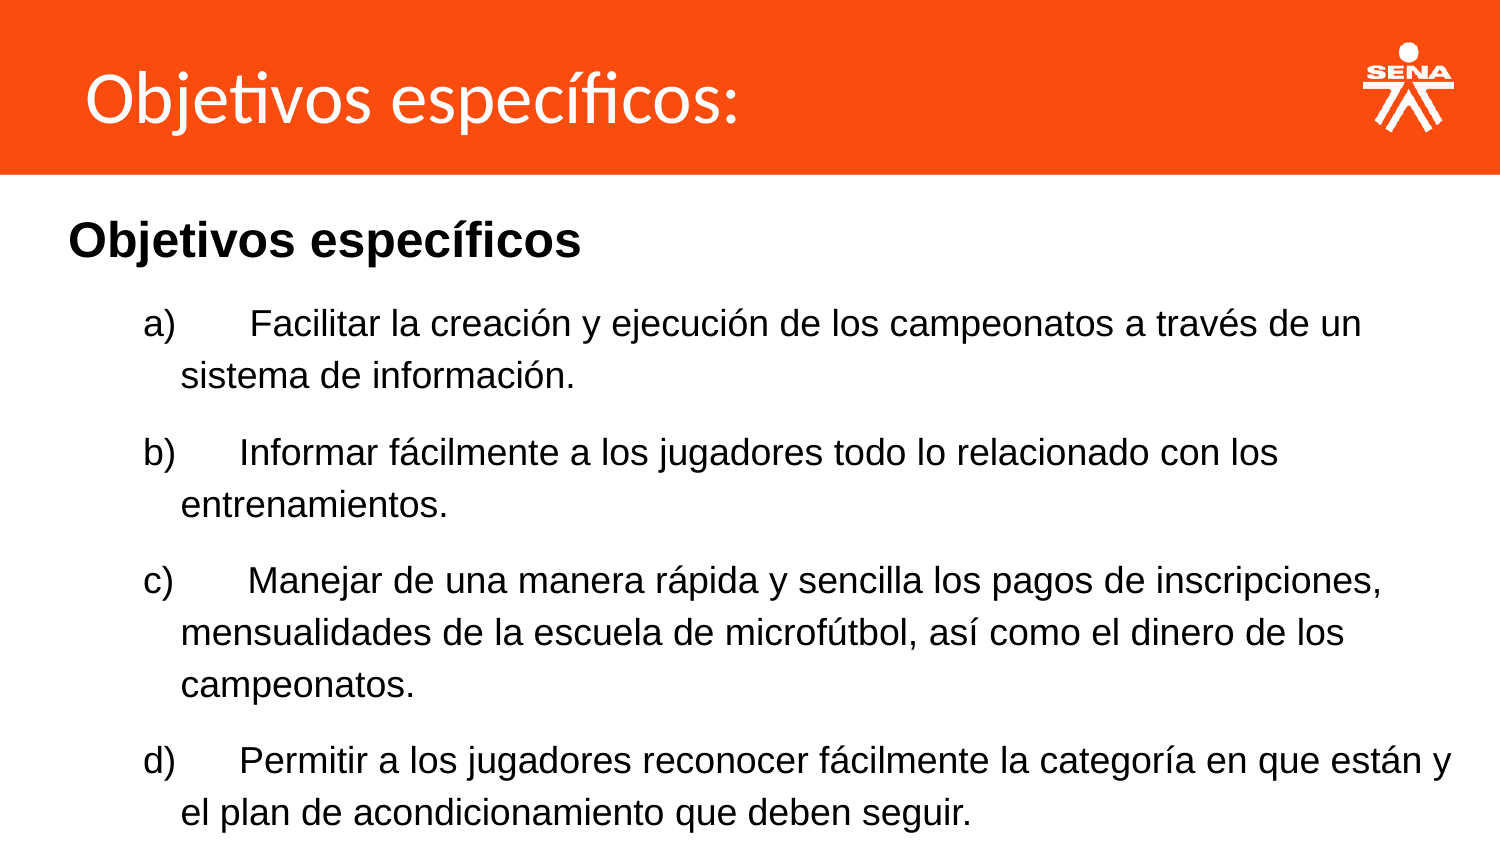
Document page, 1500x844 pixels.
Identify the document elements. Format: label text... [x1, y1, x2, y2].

text_box Objetivos específicos a) Facilitar la creación y ejecución de los campeonatos a través de un sistema de información. b) Informar fácilmente a los jugadores todo lo relacionado con los entrenamientos. c) Manejar de una manera rápida y sencilla los pagos de inscripciones, mensualidades de la escuela de microfútbol, así como el dinero de los campeonatos. d) Permitir a los jugadores reconocer fácilmente la categoría en que están y el plan de acondicionamiento que deben seguir. [53, 200, 1475, 644]
text_box Objetivos específicos: [70, 41, 765, 147]
picture [0, 0, 1500, 844]
